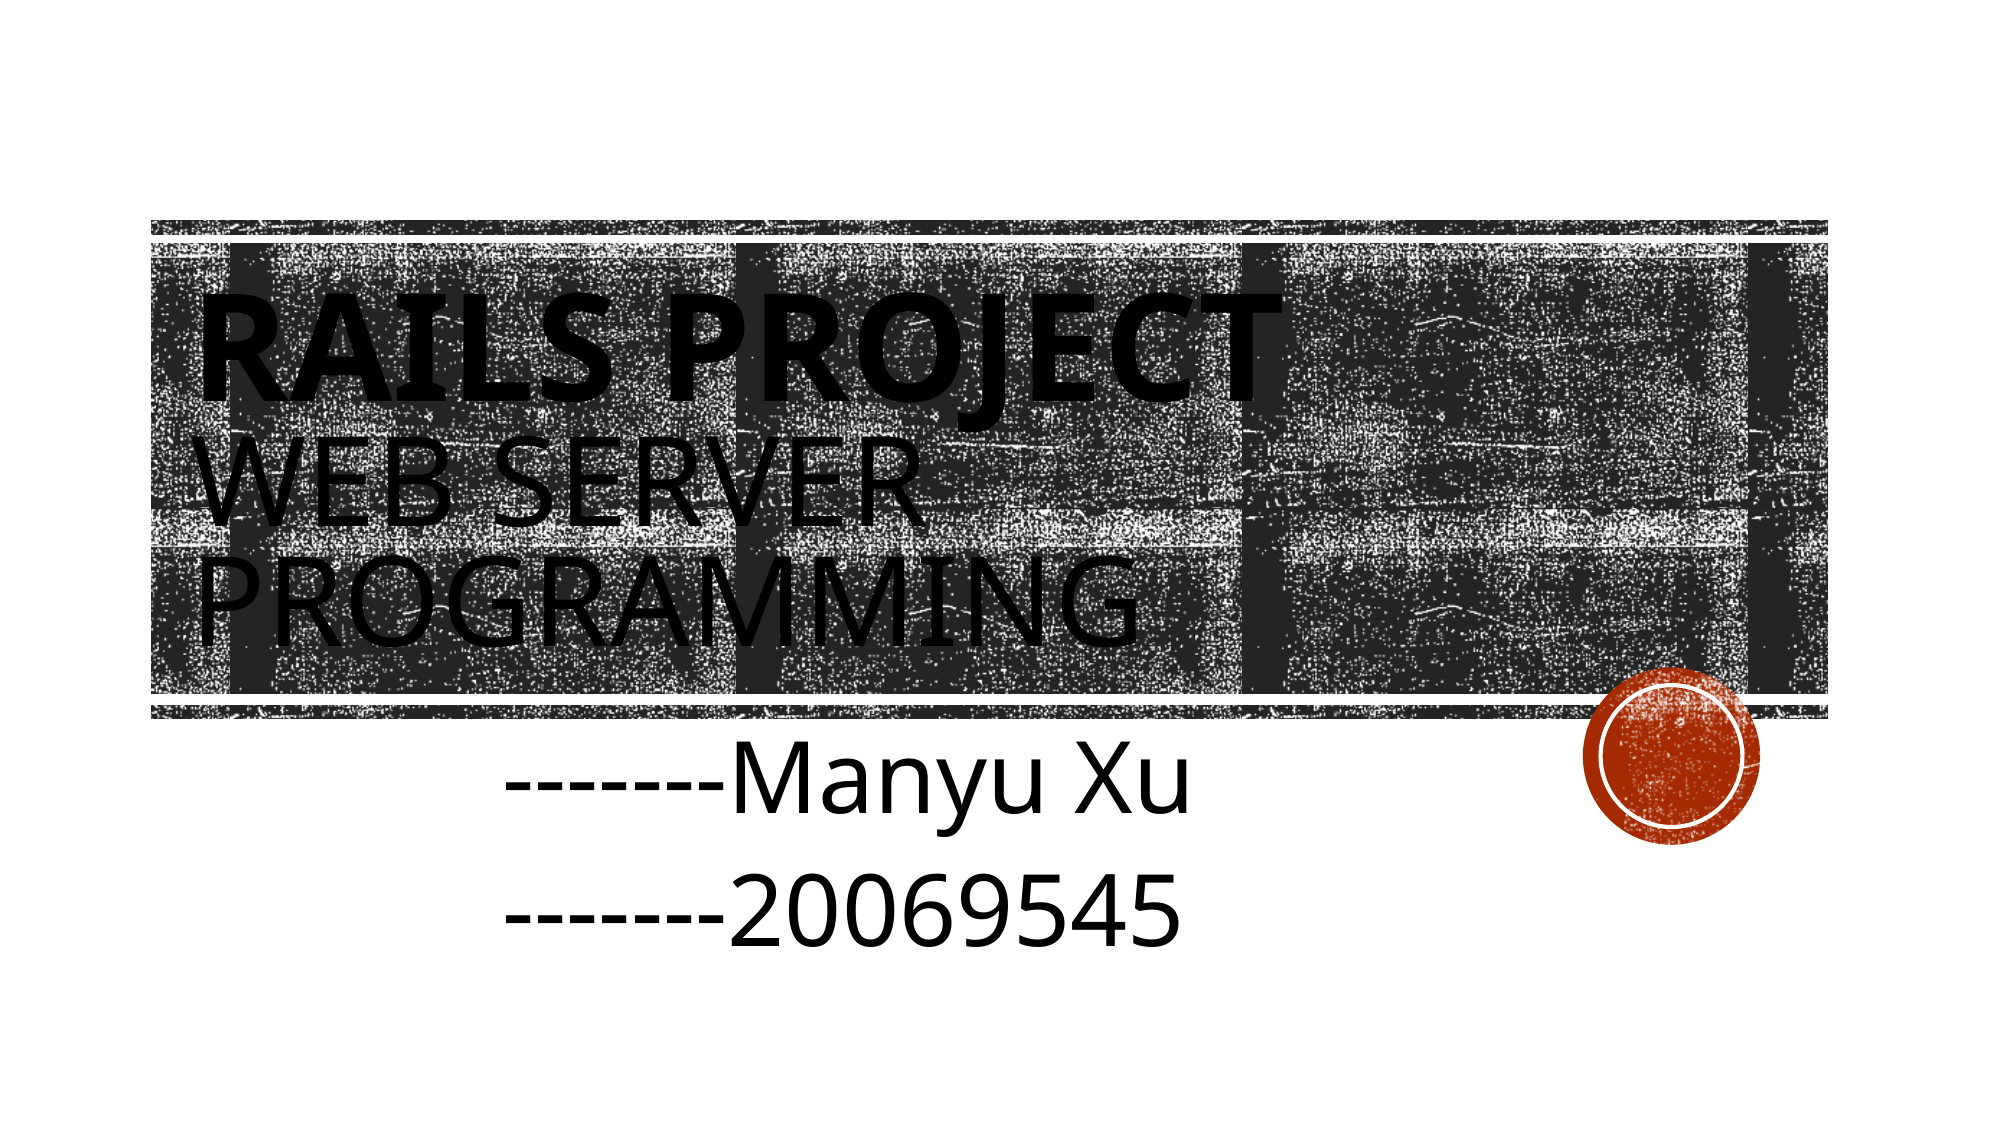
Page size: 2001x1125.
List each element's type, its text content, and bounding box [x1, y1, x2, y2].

subtitle -------Manyu Xu -------20069545 [175, 720, 1470, 1084]
title Rails Project Web Server Programming [175, 303, 1808, 654]
